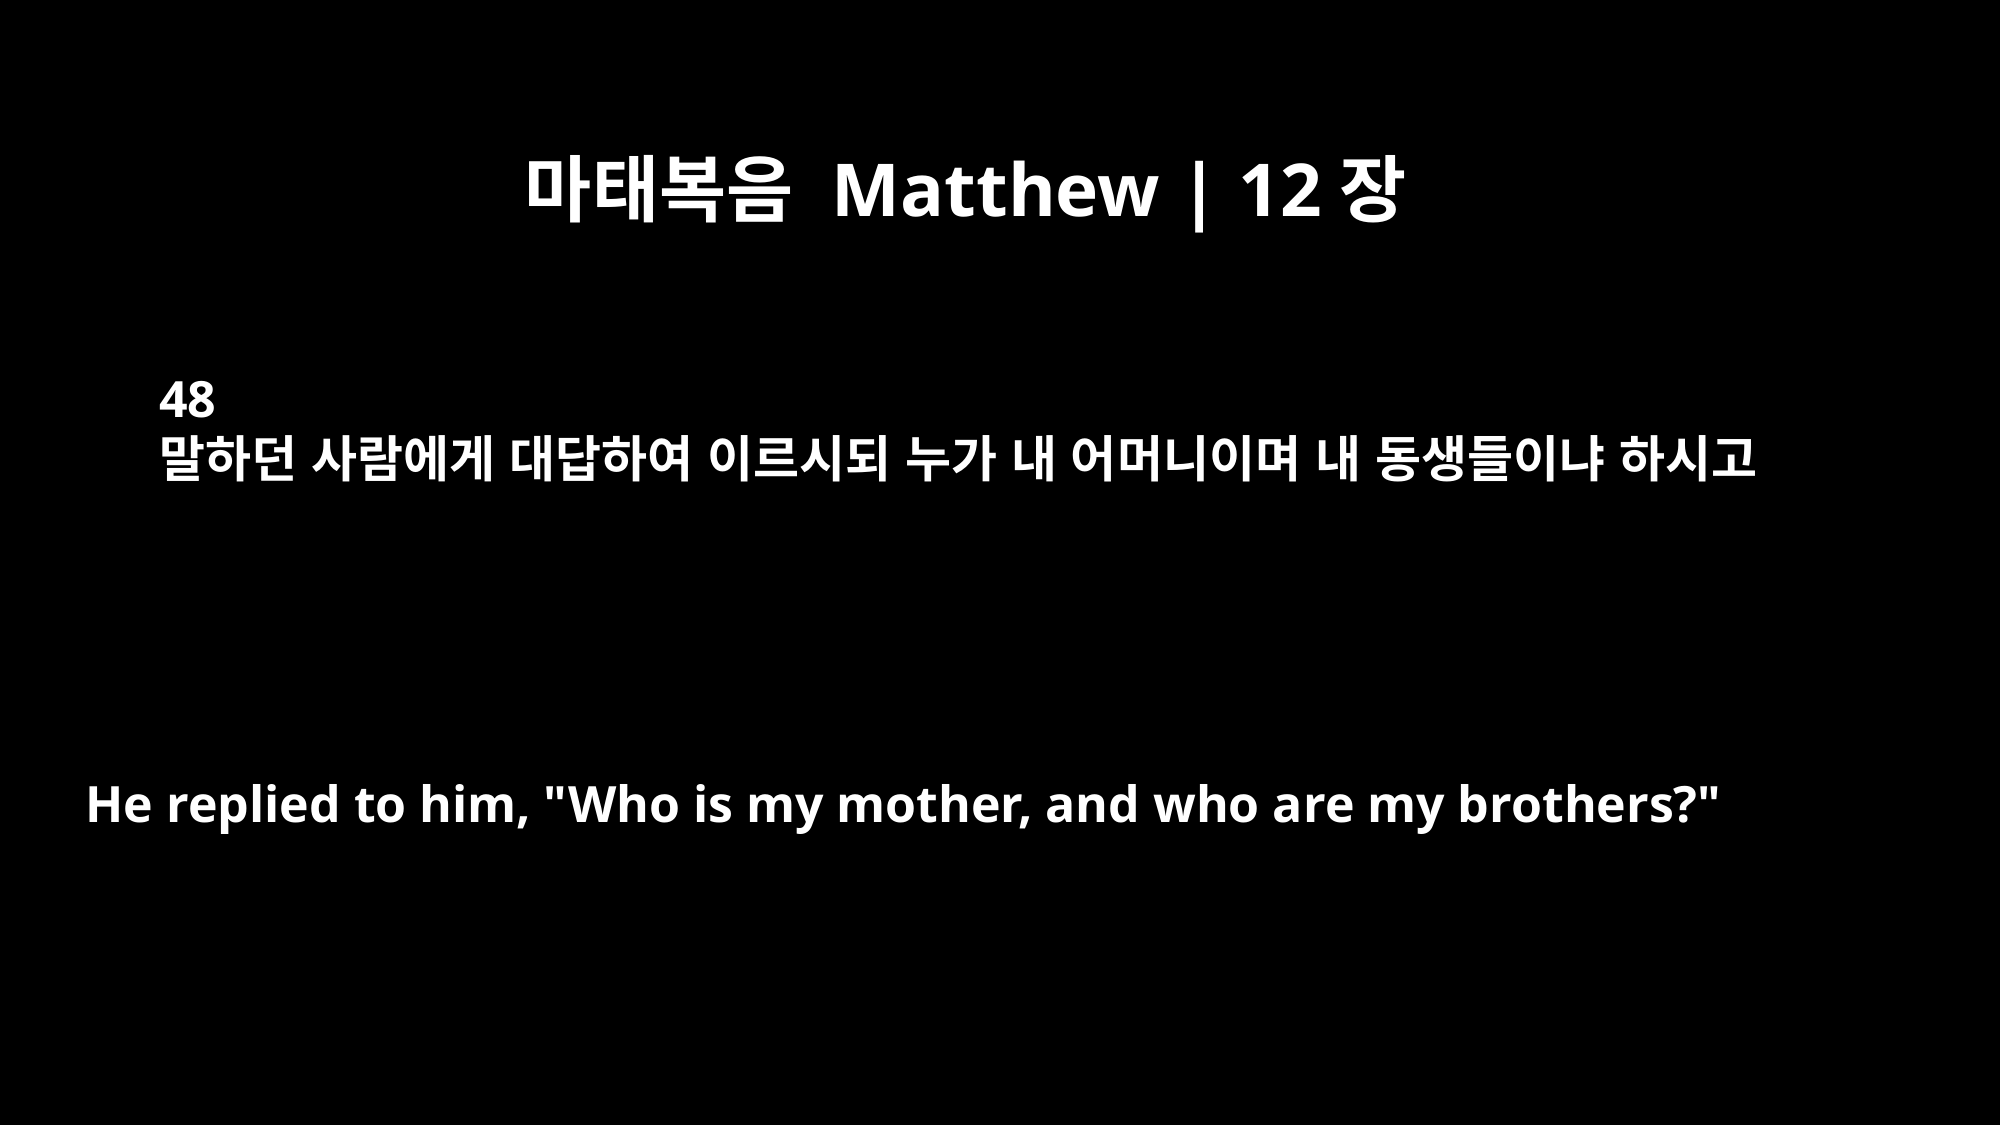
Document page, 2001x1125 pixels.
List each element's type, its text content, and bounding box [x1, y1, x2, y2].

text_box He replied to him, "Who is my mother, and who are my brothers?" [70, 764, 1737, 840]
text_box 48 말하던 사람에게 대답하여 이르시되 누가 내 어머니이며 내 동생들이냐 하시고 [144, 359, 1773, 495]
text_box 마태복음 Matthew | 12장 [510, 136, 1422, 239]
